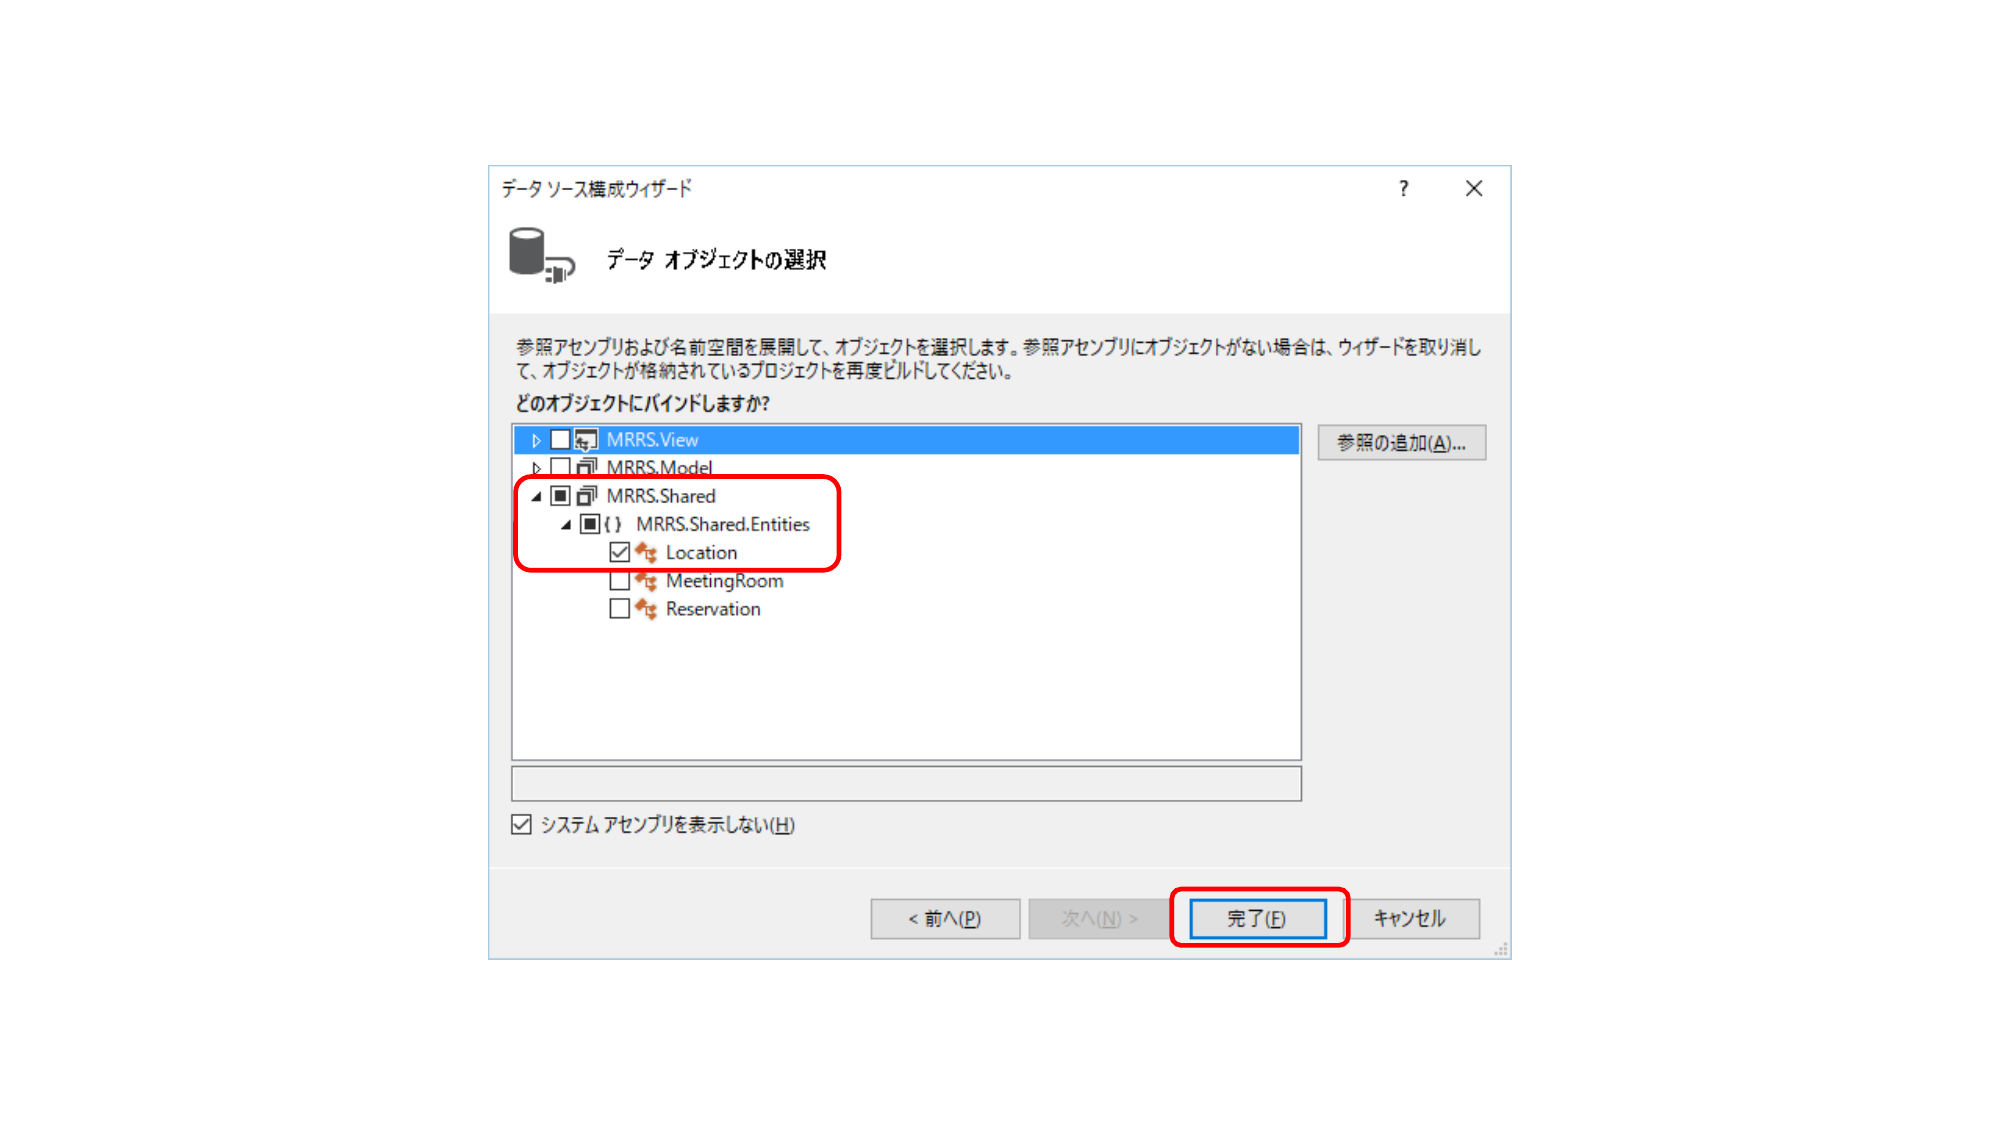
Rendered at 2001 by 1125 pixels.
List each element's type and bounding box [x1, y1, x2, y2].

picture [488, 165, 1512, 960]
